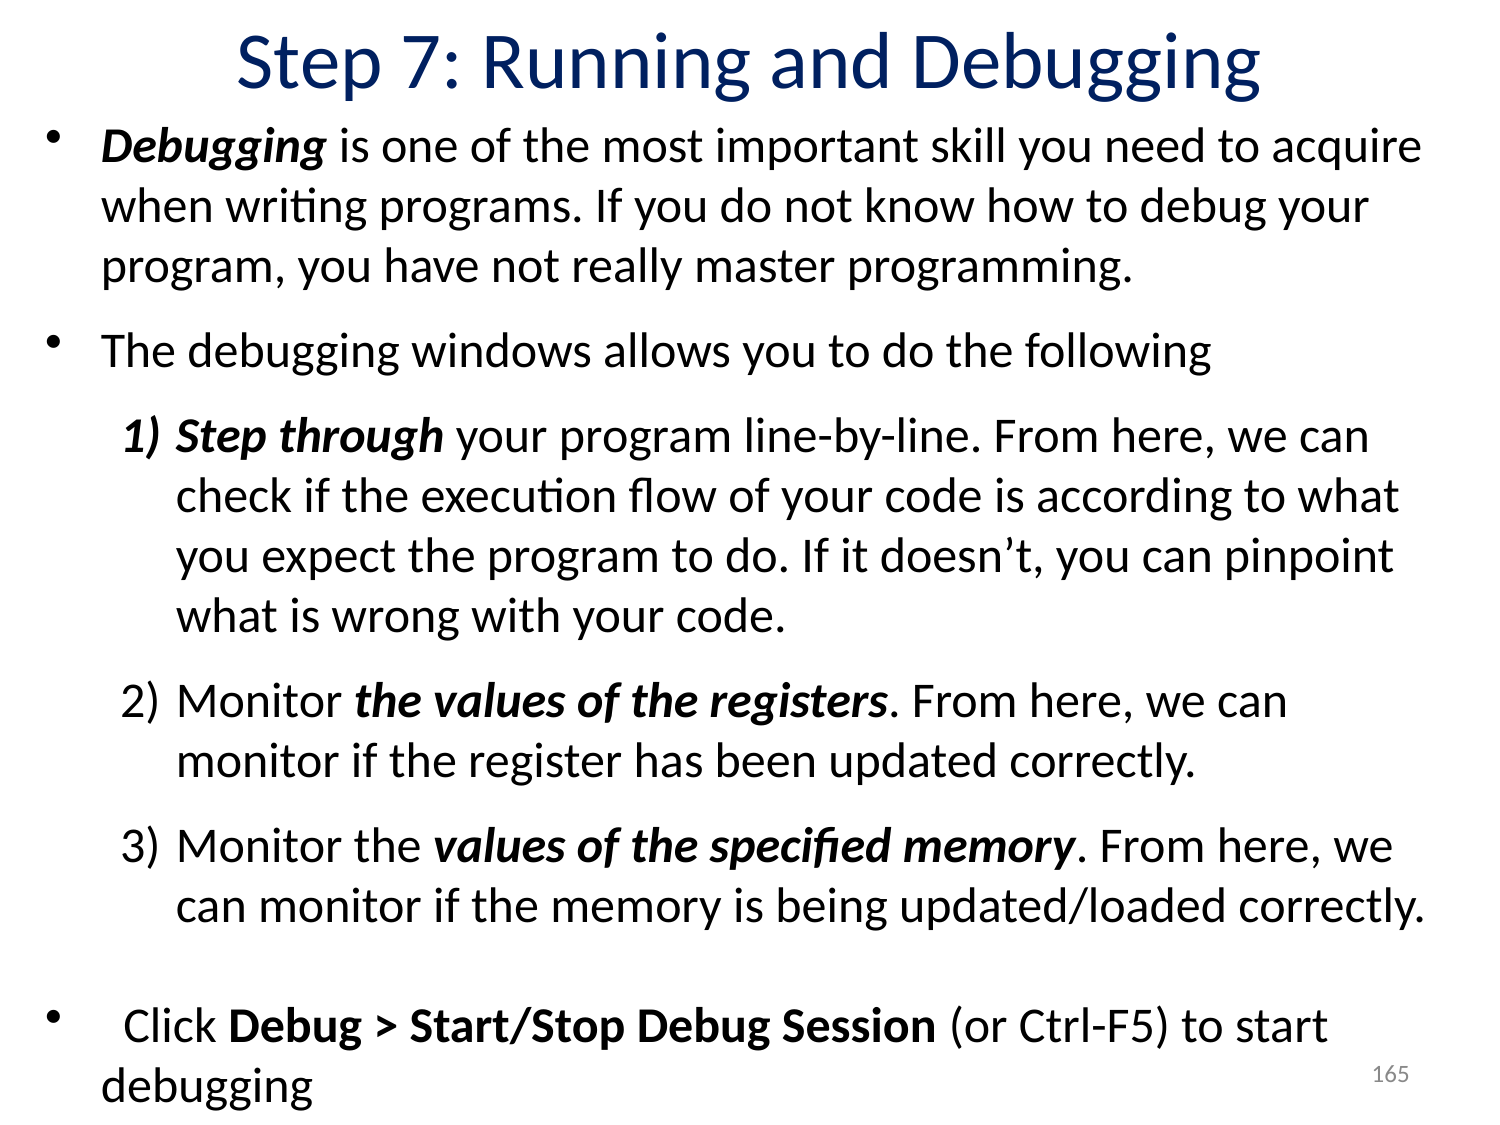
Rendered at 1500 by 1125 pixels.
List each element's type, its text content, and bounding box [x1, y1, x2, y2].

slide_number 165 [1074, 1042, 1425, 1103]
title Step 7: Running and Debugging [75, 0, 1425, 113]
text_box Debugging is one of the most important skill you need to acquire when writing programs. If you do not know how to debug your program, you have not really master programming. The debugging windows allows you to do the following Step through your program line-by-line. From here, we can check if the execution flow of your code is according to what you expect the program to do. If it doesn’t, you can pinpoint what is wrong with your code. Monitor the values of the registers. From here, we can monitor if the register has been updated correctly. Monitor the values of the specified memory. From here, we can monitor if the memory is being updated/loaded correctly. Click Debug > Start/Stop Debug Session (or Ctrl-F5) to start debugging [30, 105, 1456, 1117]
